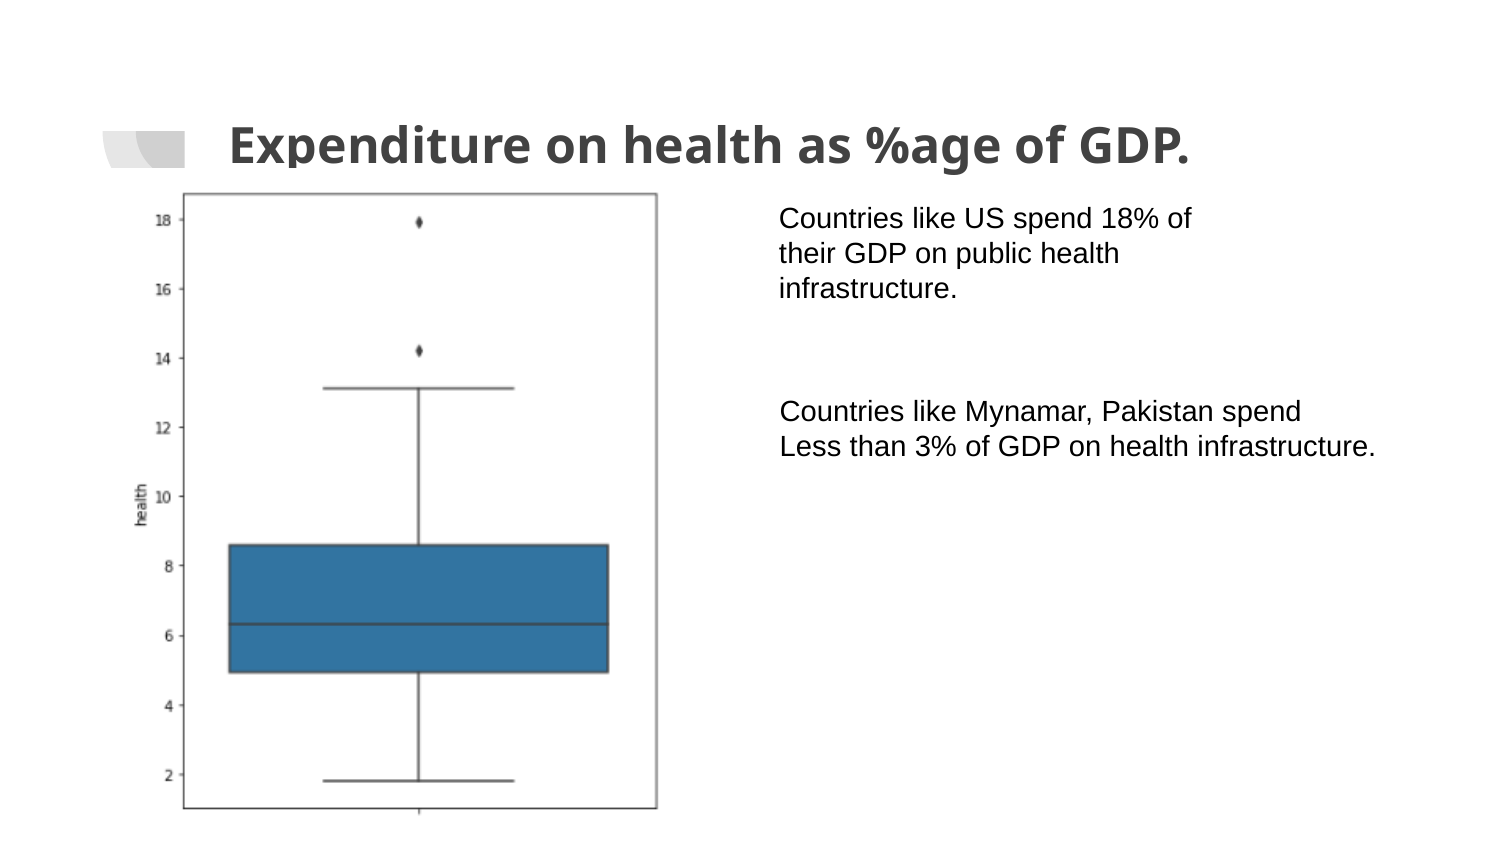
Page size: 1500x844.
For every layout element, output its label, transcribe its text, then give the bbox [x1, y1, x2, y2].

title Expenditure on health as %age of GDP. [213, 98, 1368, 263]
picture [107, 168, 721, 844]
text_box Countries like US spend 18% of their GDP on public health infrastructure. [764, 191, 1208, 312]
text_box Countries like Mynamar, Pakistan spend Less than 3% of GDP on health infrastructure. [764, 384, 1401, 470]
